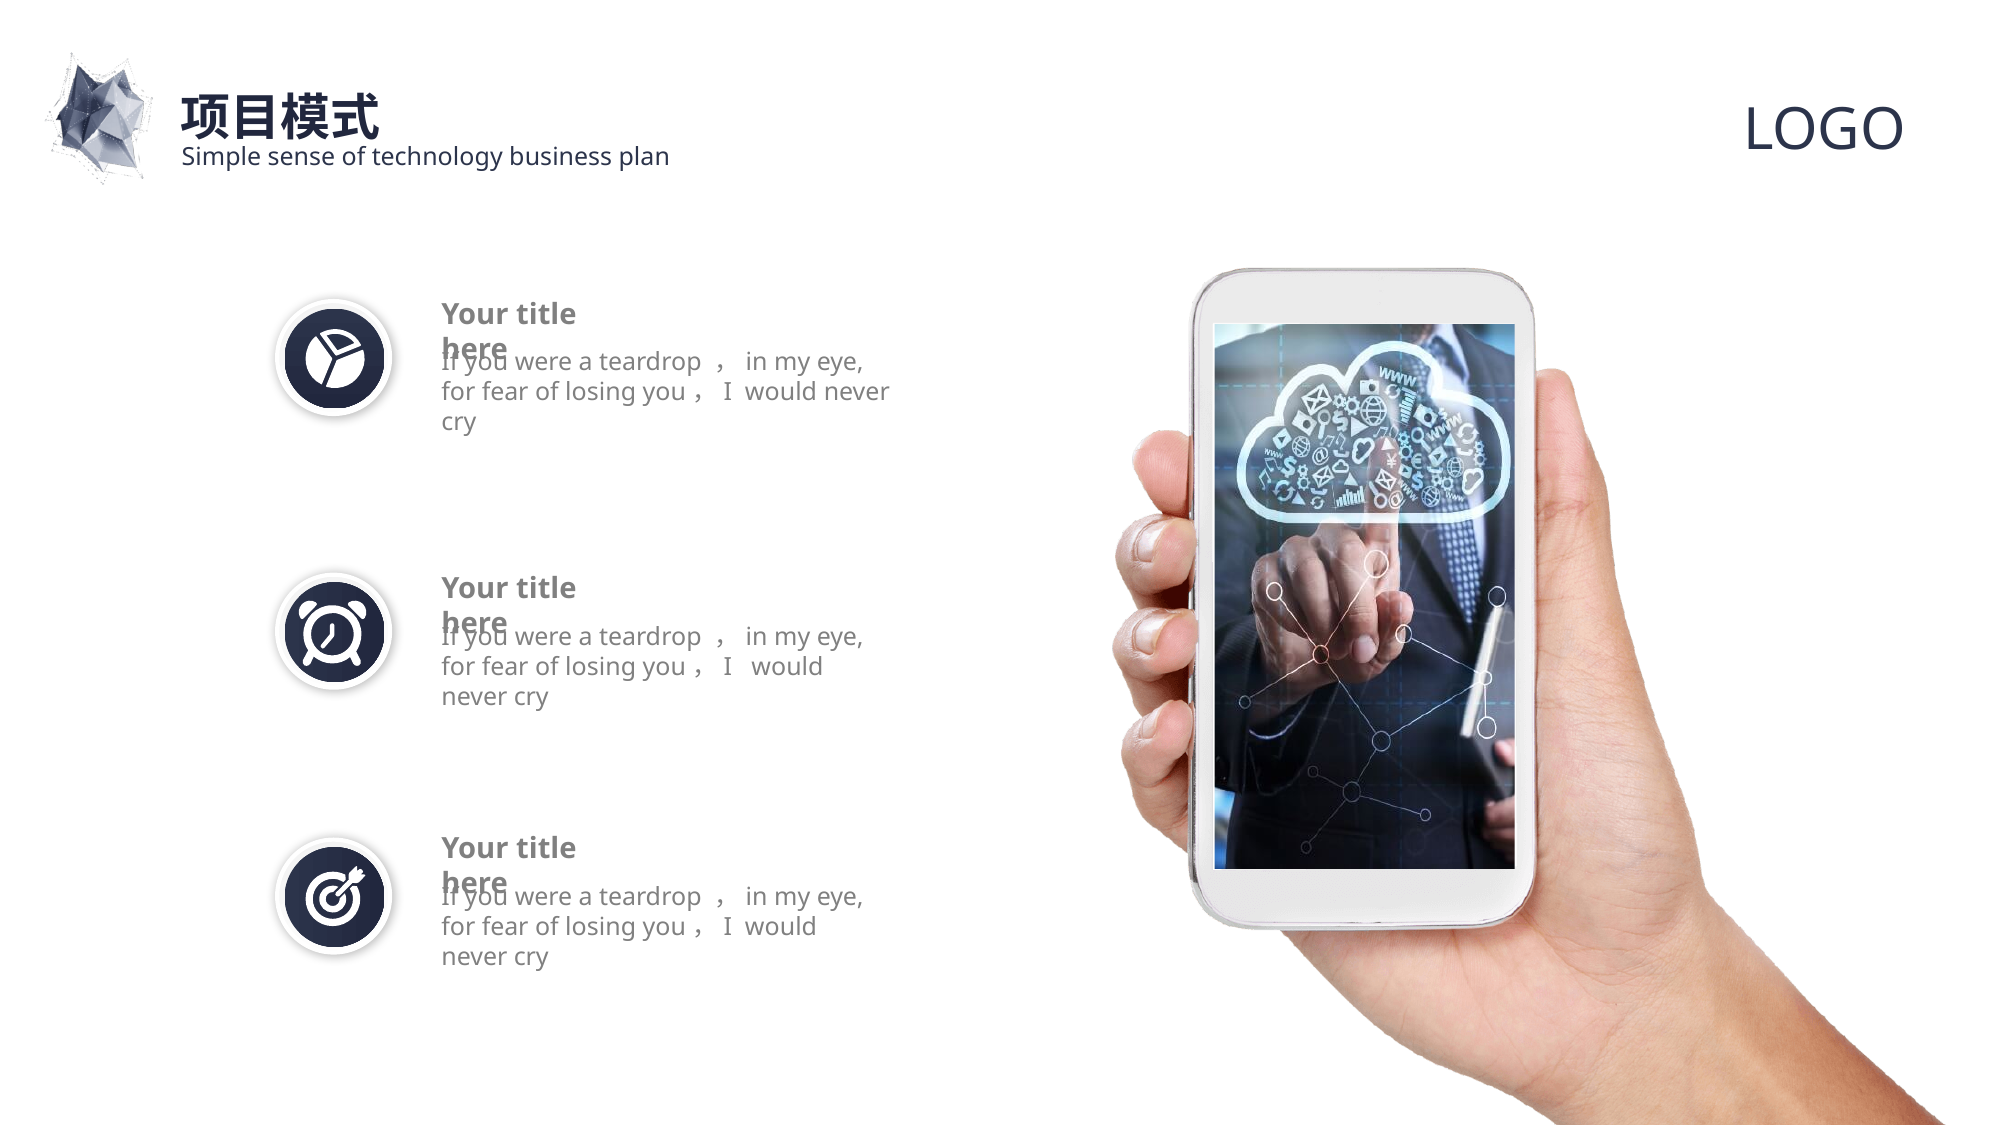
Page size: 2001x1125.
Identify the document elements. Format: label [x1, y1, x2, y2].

text_box [277, 301, 391, 414]
text_box [426, 287, 914, 445]
text_box [426, 822, 895, 979]
text_box [297, 599, 368, 666]
text_box [305, 865, 366, 927]
text_box [304, 327, 366, 389]
picture [0, 0, 188, 236]
picture [1107, 261, 1948, 1125]
text_box [277, 574, 391, 688]
text_box [179, 70, 774, 175]
text_box [277, 839, 391, 953]
text_box [426, 562, 895, 719]
